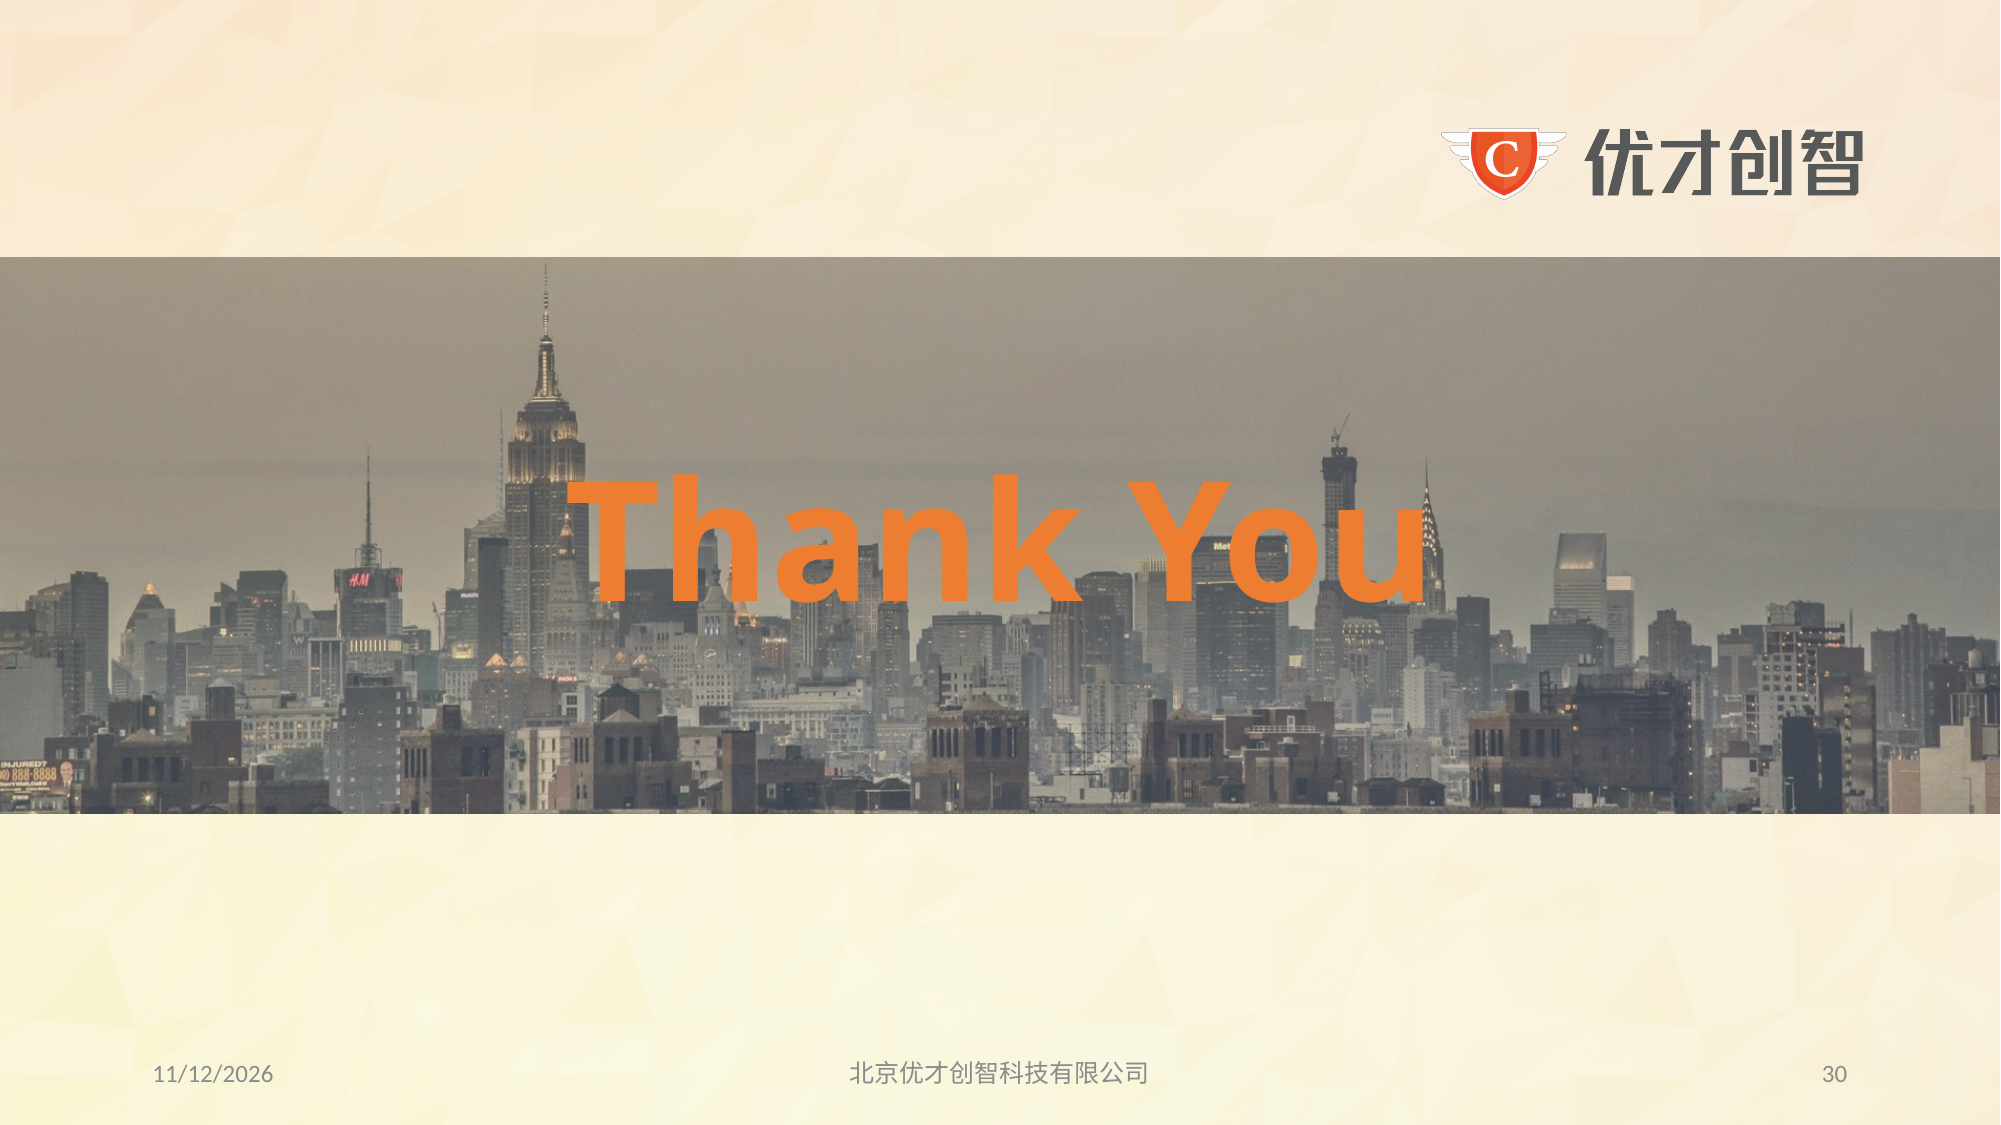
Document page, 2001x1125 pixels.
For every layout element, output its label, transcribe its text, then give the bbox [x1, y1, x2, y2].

slide_number 29 [1412, 1042, 1863, 1103]
picture [0, 257, 2000, 814]
picture [1441, 128, 1863, 200]
footer 北京优才创智科技有限公司 [662, 1042, 1338, 1103]
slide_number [137, 1042, 588, 1103]
